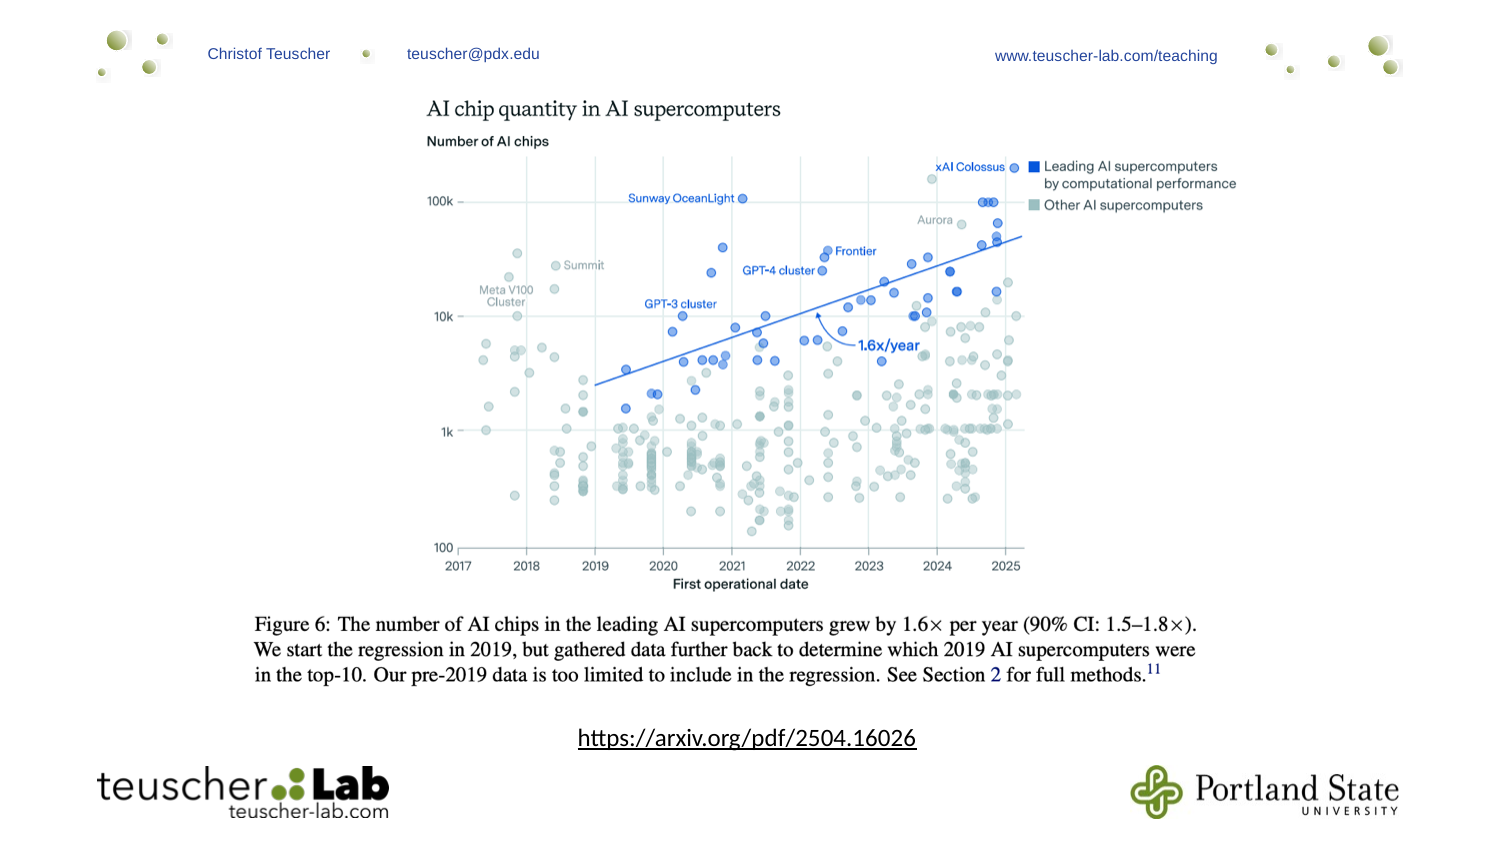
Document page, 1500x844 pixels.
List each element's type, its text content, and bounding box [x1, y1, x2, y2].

picture [1130, 765, 1399, 819]
text_box https://arxiv.org/pdf/2504.16026 [374, 714, 1125, 759]
picture [97, 766, 389, 818]
picture [237, 83, 1263, 695]
